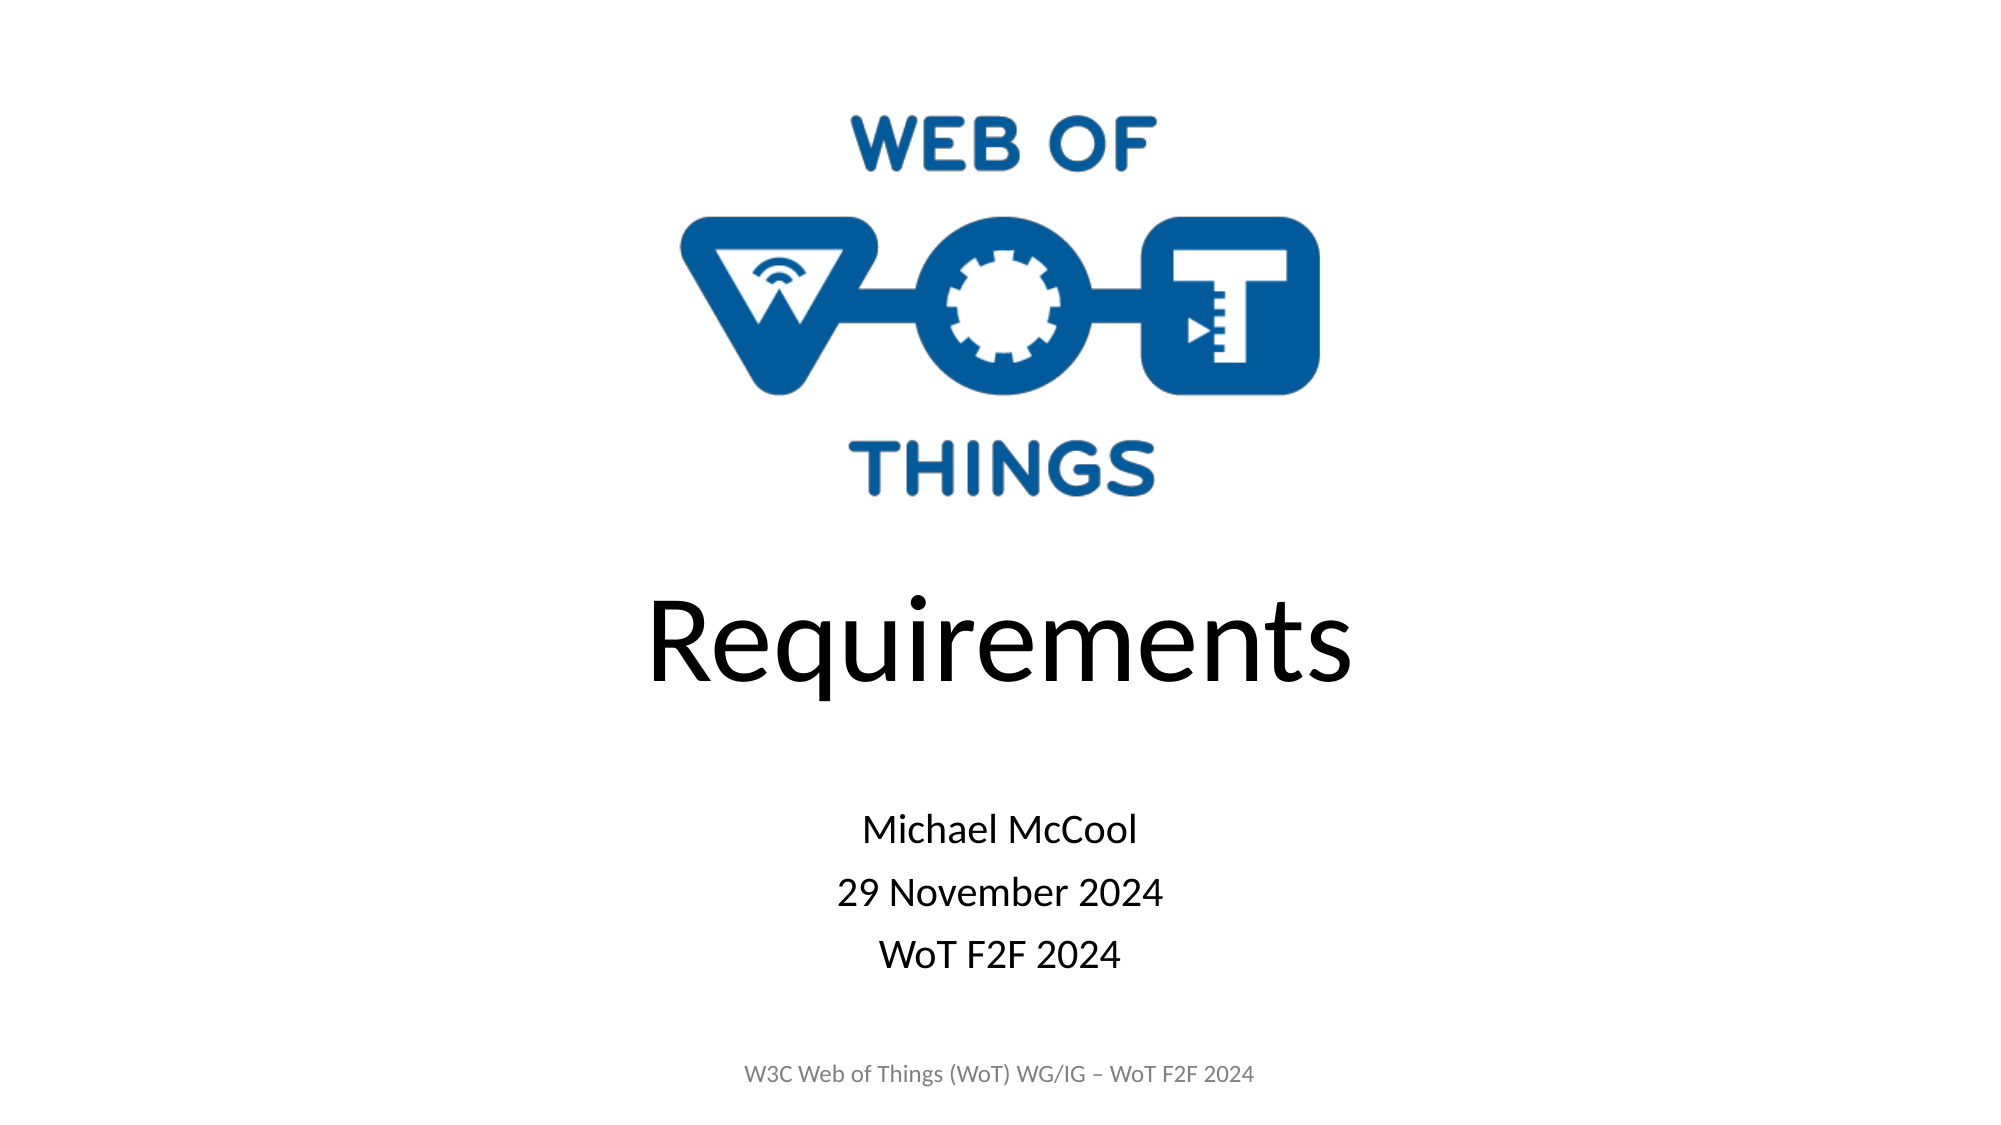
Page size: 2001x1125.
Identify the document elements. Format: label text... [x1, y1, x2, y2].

picture [619, 79, 1381, 527]
subtitle Michael McCool 29 November 2024 WoT F2F 2024 [249, 799, 1750, 987]
footer W3C Web of Things (WoT) WG/IG – WoT F2F 2024 [662, 1042, 1338, 1103]
title Requirements [137, 527, 1863, 756]
